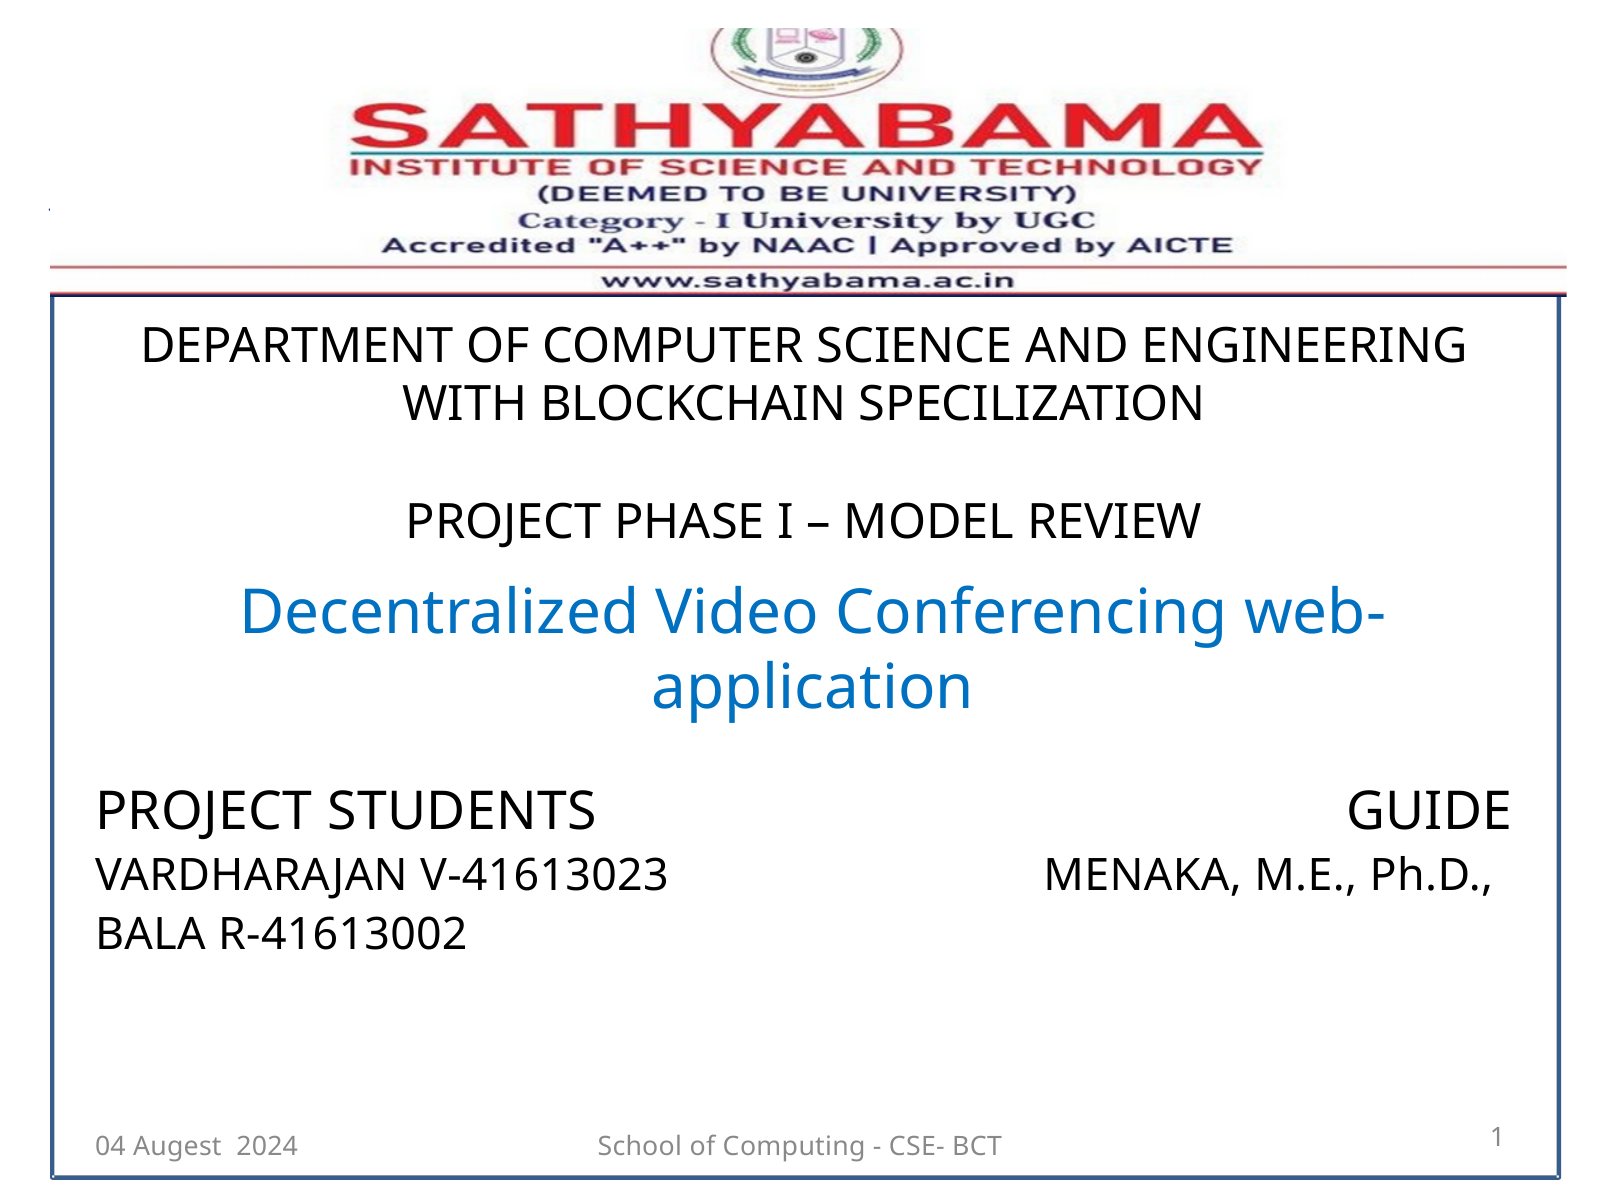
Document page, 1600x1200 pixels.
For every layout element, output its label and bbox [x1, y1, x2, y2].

text_box [1562, 28, 1567, 297]
text_box [49, 28, 1562, 1181]
